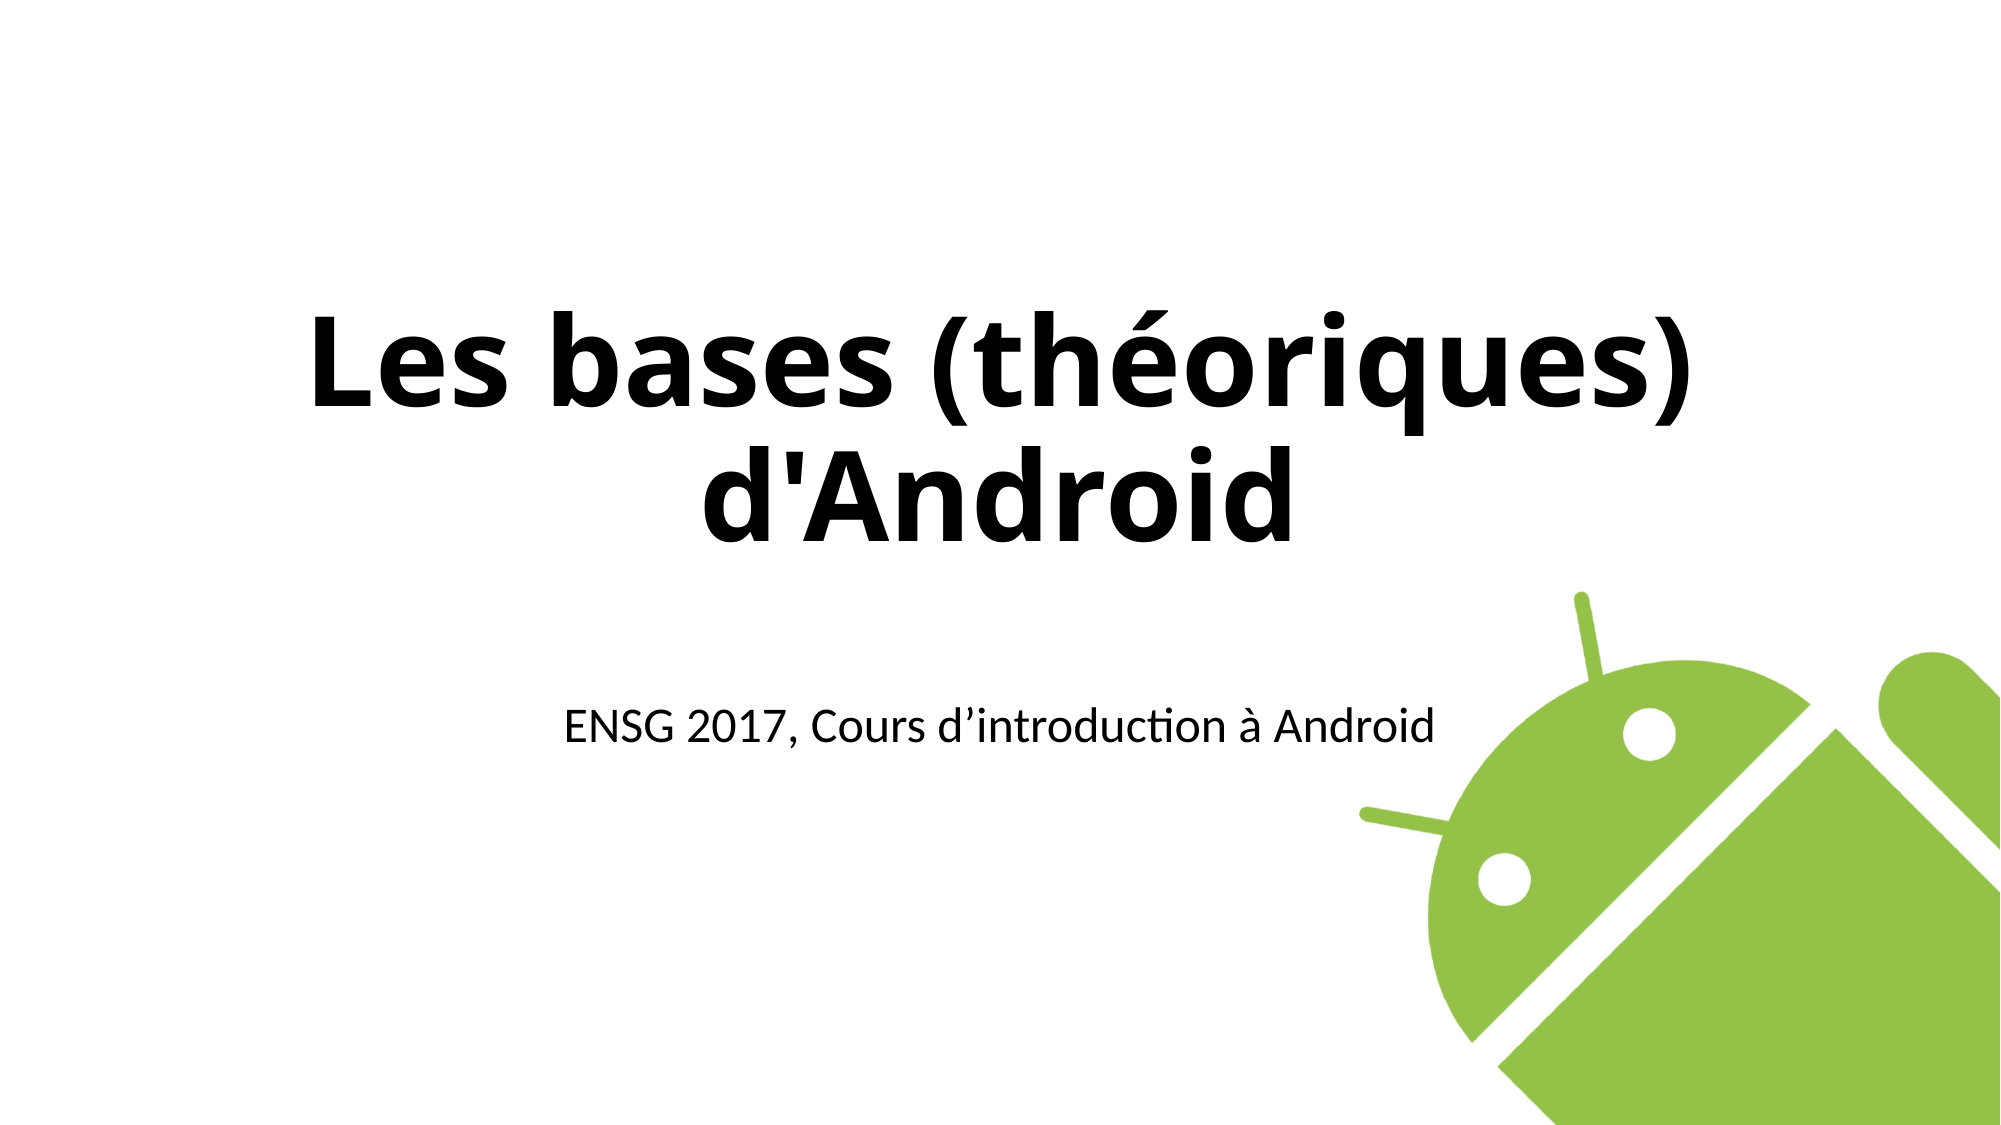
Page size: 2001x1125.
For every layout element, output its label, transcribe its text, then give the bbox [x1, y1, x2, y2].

picture [1358, 590, 2000, 1125]
subtitle ENSG 2017, Cours d’introduction à Android [249, 590, 1358, 863]
title Les bases (théoriques) d'Android [249, 184, 1750, 576]
